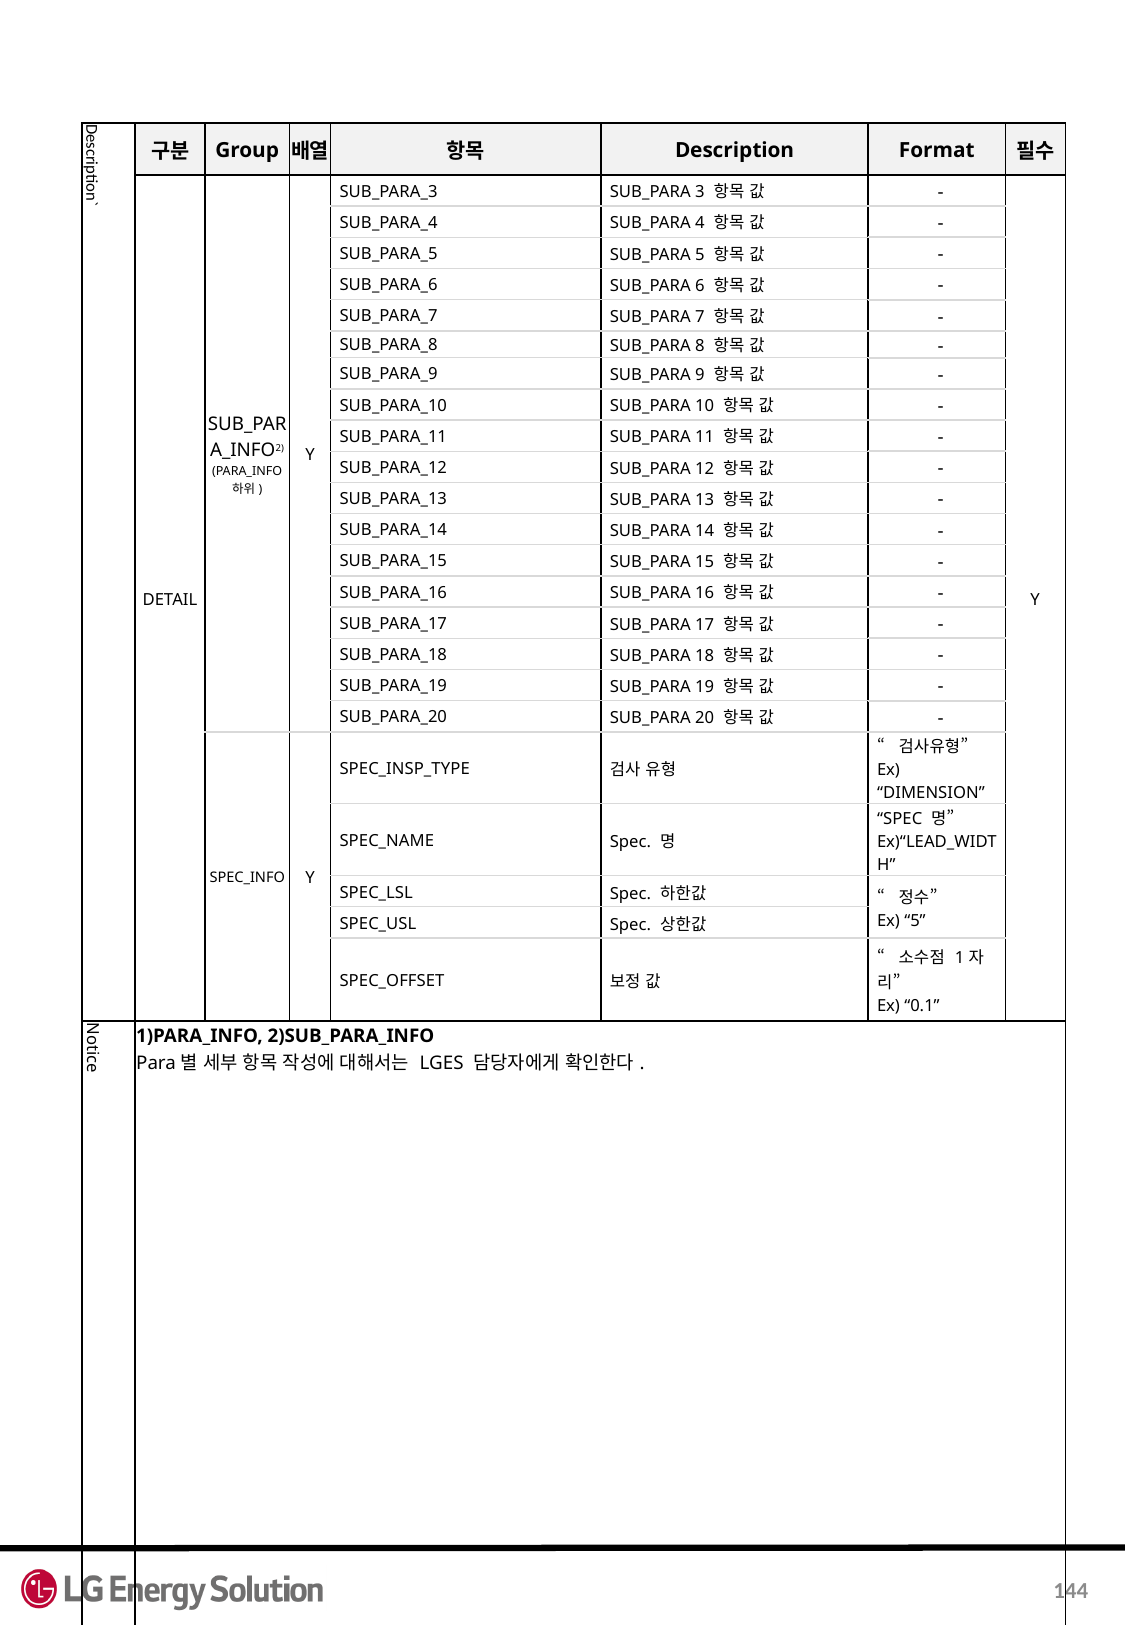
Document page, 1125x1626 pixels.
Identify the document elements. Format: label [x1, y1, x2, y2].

table_header [331, 124, 600, 174]
table_cell [136, 1022, 1065, 1625]
table_cell [1006, 176, 1065, 1020]
table_cell [331, 907, 600, 937]
table_cell [331, 452, 600, 482]
table_cell [602, 514, 867, 544]
table_cell [869, 670, 1005, 700]
table_cell [869, 483, 1005, 513]
table_cell [331, 332, 600, 357]
table_header [290, 124, 330, 174]
table_header [206, 124, 289, 174]
table_cell [331, 545, 600, 575]
table_cell [869, 301, 1005, 330]
table_cell [602, 670, 867, 700]
table_cell [331, 577, 600, 606]
table_cell [602, 907, 867, 937]
table_cell [602, 577, 867, 606]
table_cell [869, 421, 1005, 450]
table_cell [602, 421, 867, 451]
table_cell [602, 608, 867, 638]
table_cell [331, 939, 600, 1020]
table_cell [869, 876, 1005, 937]
table_cell [869, 608, 1005, 637]
table_cell [869, 733, 1005, 803]
table_cell [331, 390, 600, 419]
table_cell [331, 483, 600, 513]
table_cell [869, 359, 1005, 388]
table_cell [331, 608, 600, 638]
table_cell [331, 670, 600, 700]
table_cell [869, 545, 1005, 575]
table_cell [602, 176, 867, 205]
table_cell [602, 876, 867, 906]
table_cell [869, 269, 1005, 299]
table_cell [602, 269, 867, 299]
table_cell [602, 639, 867, 669]
table_cell [602, 545, 867, 575]
table_header [83, 124, 134, 1020]
table_cell [869, 207, 1005, 236]
table_cell [602, 358, 867, 388]
table_cell [602, 390, 867, 419]
table_cell [602, 701, 867, 731]
table_cell [331, 733, 600, 803]
table_cell [869, 702, 1005, 731]
table_header [869, 124, 1005, 174]
table_cell [290, 176, 330, 731]
table_cell [869, 639, 1005, 669]
table_cell [331, 207, 600, 237]
table_cell [331, 300, 600, 330]
table_cell [206, 733, 289, 1020]
table_cell [869, 939, 1005, 1020]
table_cell [331, 639, 600, 669]
table_cell [331, 804, 600, 875]
table_cell [602, 804, 867, 875]
table_cell [331, 238, 600, 268]
table_cell [869, 577, 1005, 606]
table_cell [331, 358, 600, 388]
table_cell [290, 733, 330, 1020]
table_cell [869, 452, 1005, 482]
table_cell [869, 804, 1005, 875]
table_cell [869, 238, 1005, 268]
table_cell [602, 483, 867, 513]
table_header [602, 124, 867, 174]
table_cell [602, 939, 867, 1020]
table_cell [602, 300, 867, 330]
table_cell [331, 269, 600, 299]
table_cell [331, 514, 600, 544]
table_cell [331, 876, 600, 906]
slide_number [927, 1568, 1104, 1611]
table_cell [869, 514, 1005, 544]
table_cell [869, 176, 1005, 205]
table_header [1006, 124, 1065, 174]
table_cell [602, 238, 867, 268]
table_cell [331, 421, 600, 451]
table_cell [602, 332, 867, 357]
table_cell [869, 332, 1005, 357]
table_cell [602, 207, 867, 237]
table_cell [136, 176, 204, 1020]
table_cell [331, 701, 600, 731]
table_cell [331, 176, 600, 205]
table_cell [602, 452, 867, 482]
table_cell [206, 176, 289, 731]
table_header [136, 124, 204, 174]
table_cell [83, 1022, 134, 1625]
picture [18, 1565, 81, 1611]
table_cell [602, 733, 867, 803]
table_cell [869, 390, 1005, 419]
